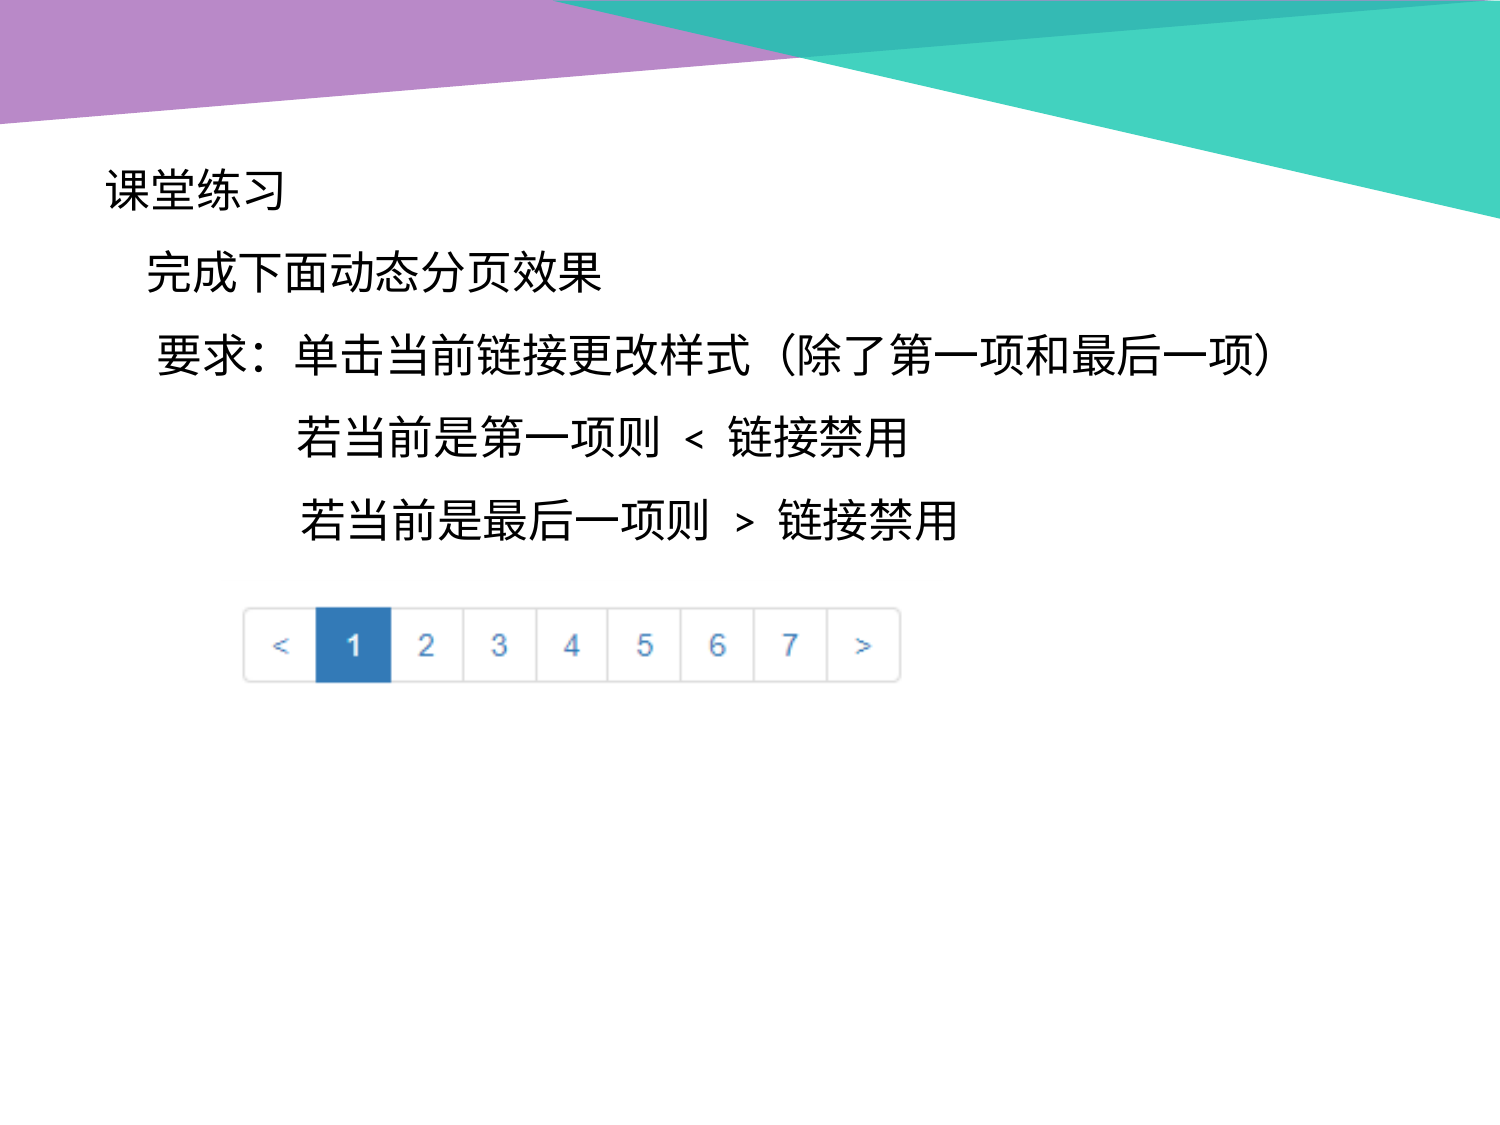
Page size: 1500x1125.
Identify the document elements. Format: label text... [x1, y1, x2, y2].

picture [221, 579, 944, 730]
text_box 课堂练习 完成下面动态分页效果 要求：单击当前链接更改样式（除了第一项和最后一项） 若当前是第一项则 < 链接禁用 若当前是最后一项则 > 链接禁用 [89, 126, 1411, 910]
